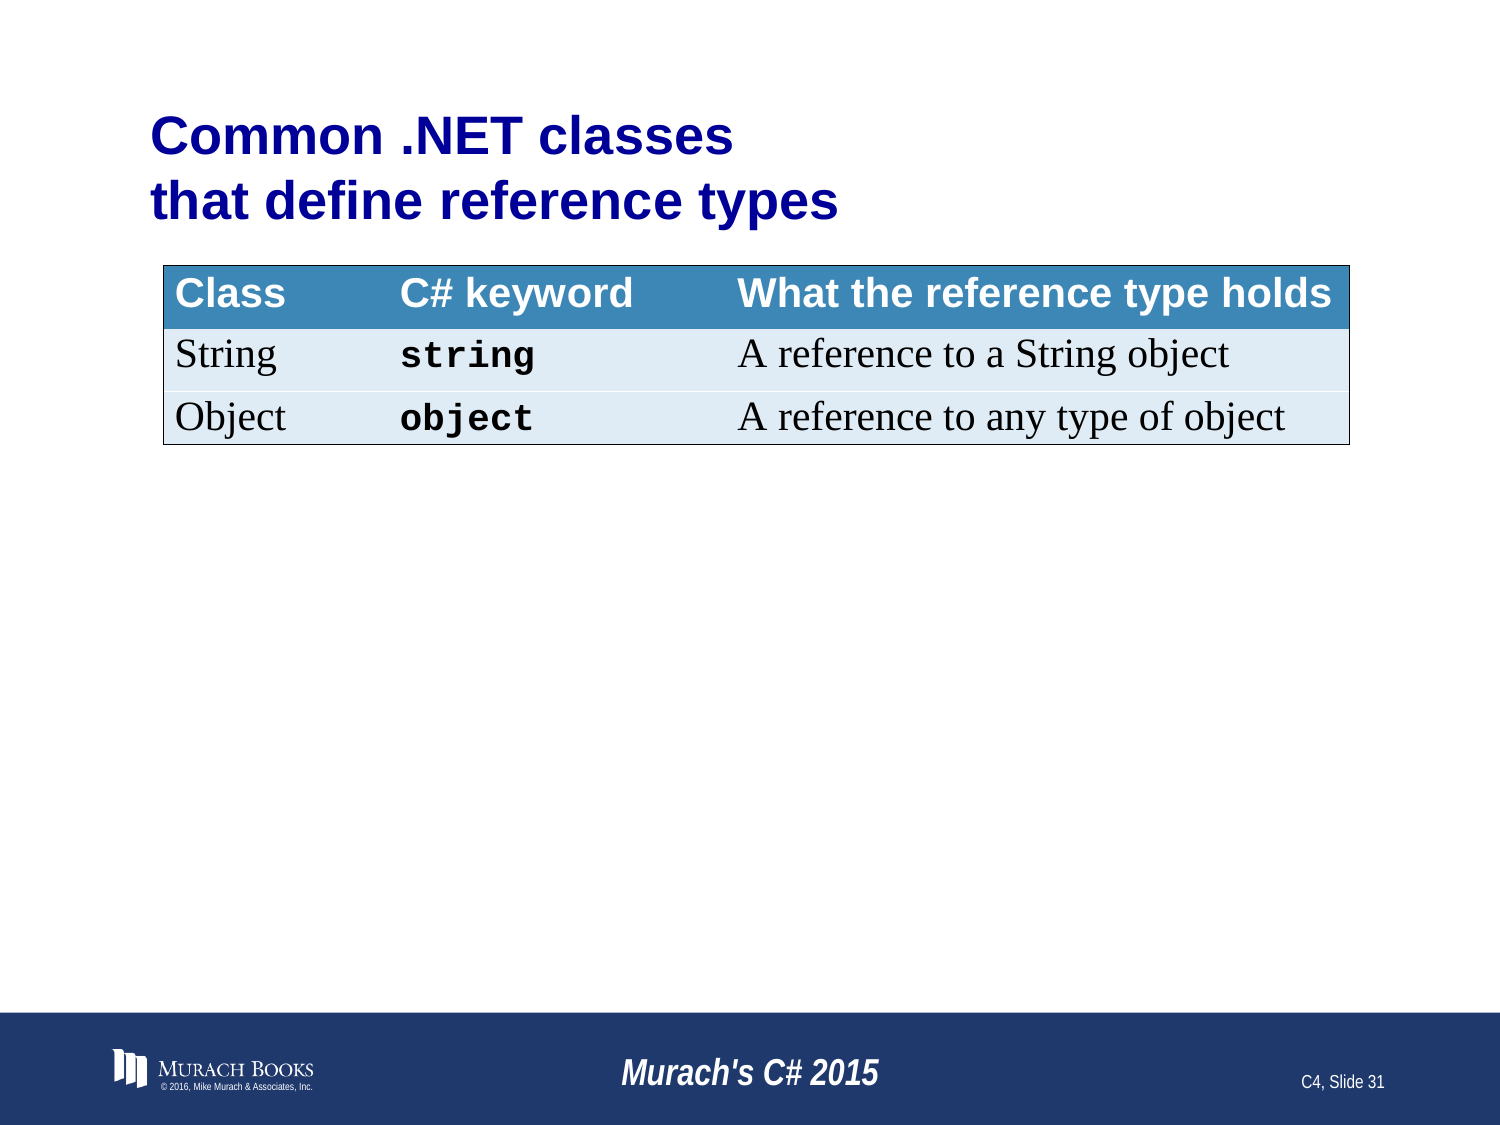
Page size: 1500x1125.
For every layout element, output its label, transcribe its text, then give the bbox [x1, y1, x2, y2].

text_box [162, 252, 1373, 488]
slide_number C4, Slide 31 [1087, 1025, 1400, 1100]
slide_number Murach's C# 2015 [463, 1025, 1050, 1100]
title Common .NET classes that define reference types [150, 99, 1350, 232]
footer © 2016, Mike Murach & Associates, Inc. [12, 1025, 463, 1100]
